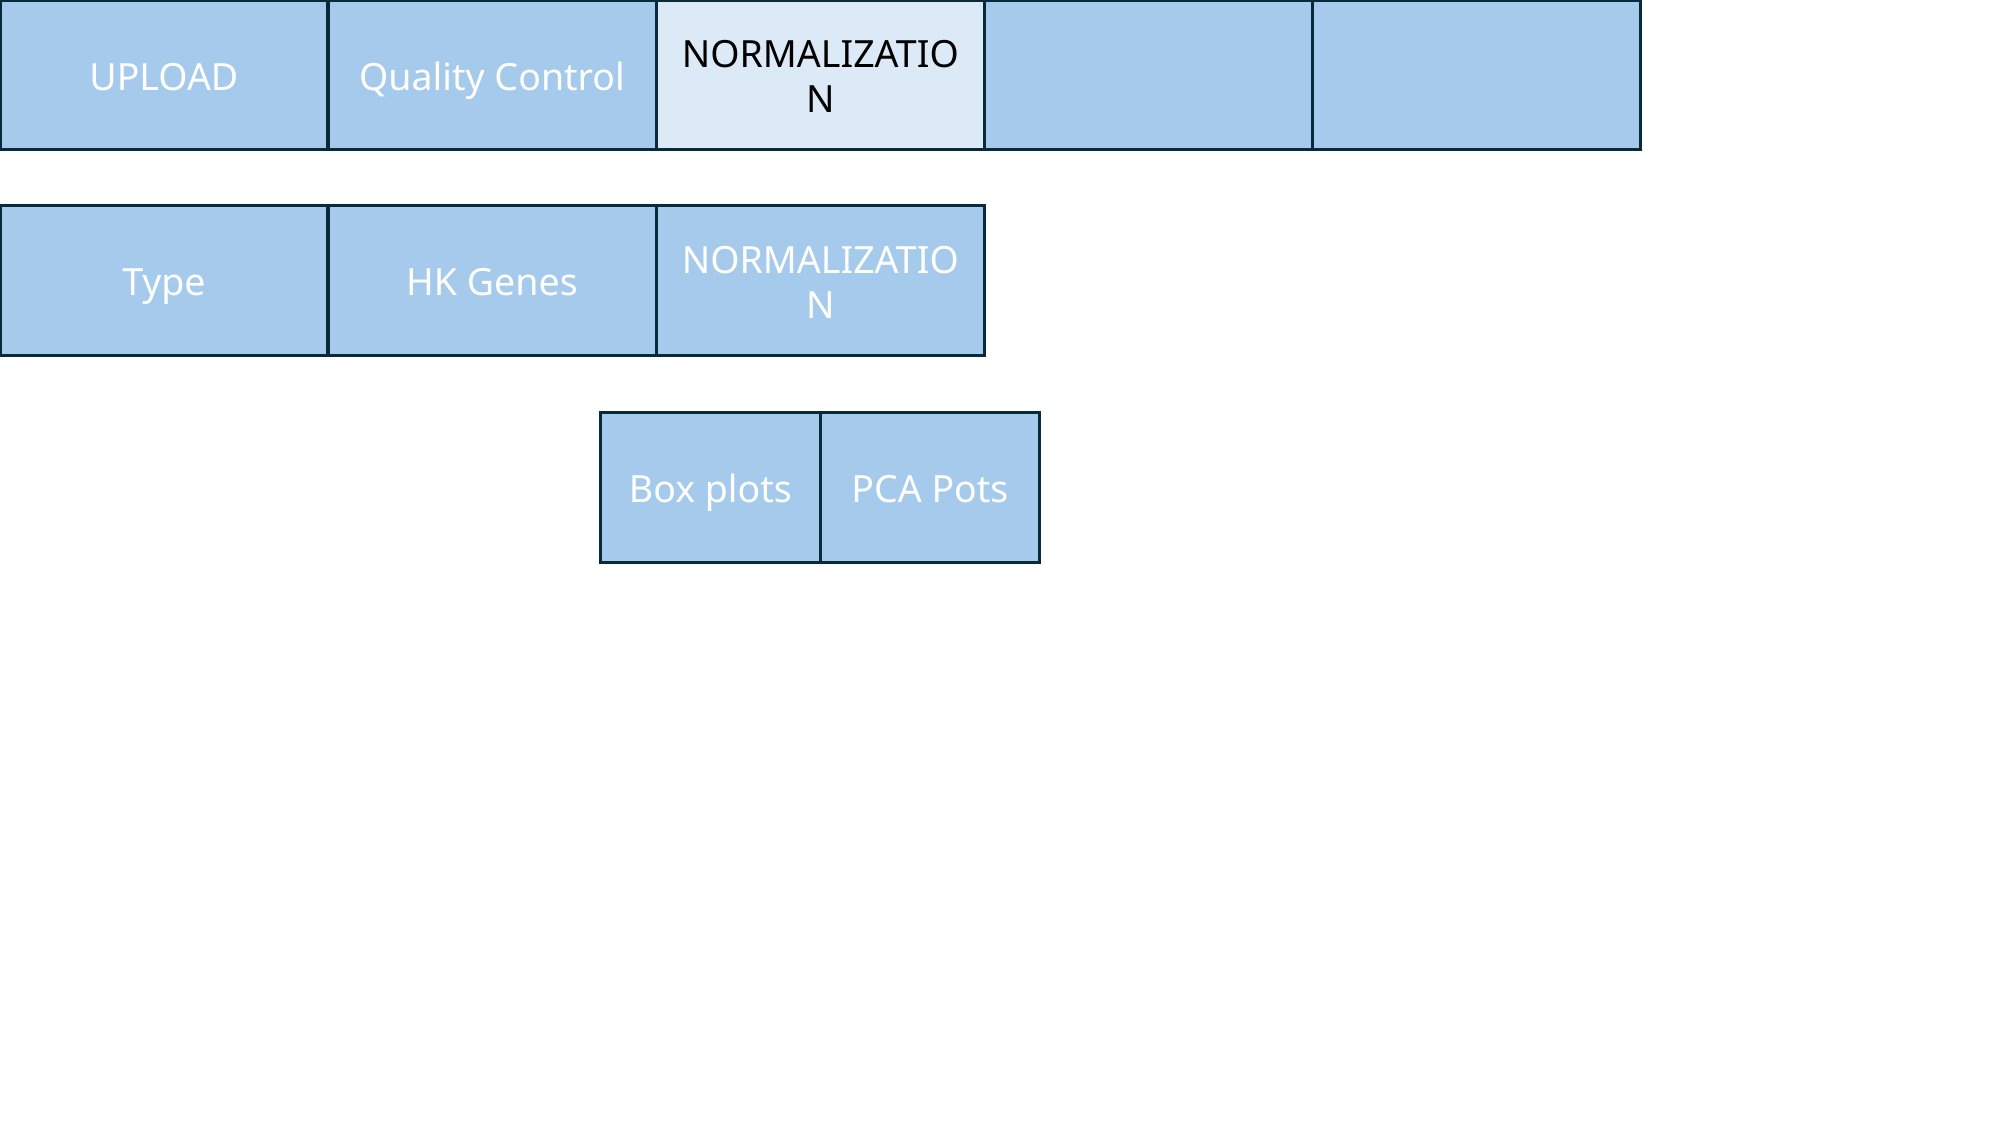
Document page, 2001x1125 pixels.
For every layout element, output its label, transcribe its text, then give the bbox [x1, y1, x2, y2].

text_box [600, 411, 1041, 563]
text_box [983, 0, 1311, 151]
text_box UPLOAD [0, 0, 326, 151]
text_box [1311, 0, 1642, 151]
text_box Type [0, 204, 330, 357]
text_box NORMALIZATION [655, 0, 983, 151]
text_box NORMALIZATION [655, 204, 986, 357]
text_box HK Genes [330, 204, 655, 357]
text_box Quality Control [326, 0, 655, 151]
